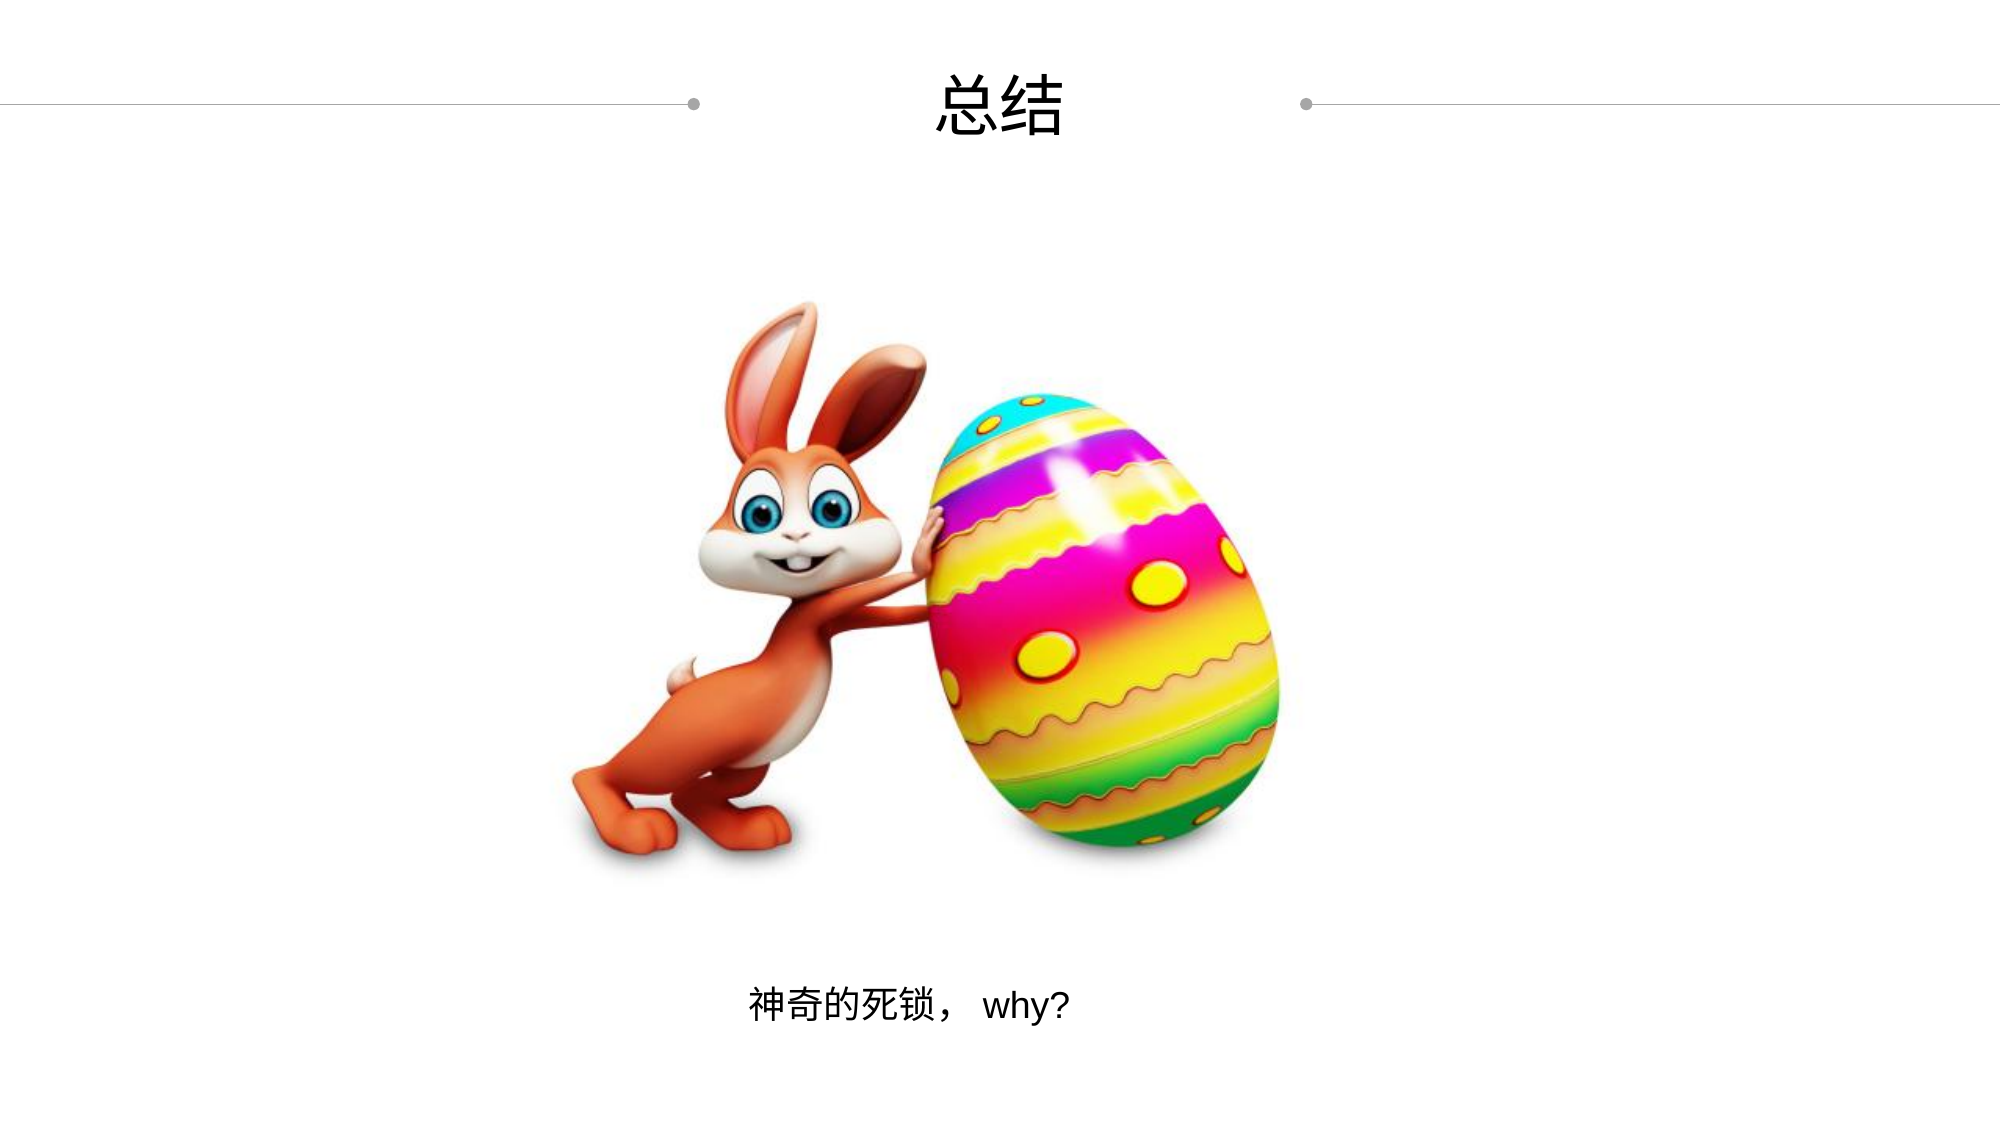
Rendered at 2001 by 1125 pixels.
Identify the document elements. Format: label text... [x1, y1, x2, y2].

text_box 总结 [918, 56, 1082, 152]
picture [526, 178, 1309, 960]
text_box 神奇的死锁，why? [734, 973, 1085, 1034]
